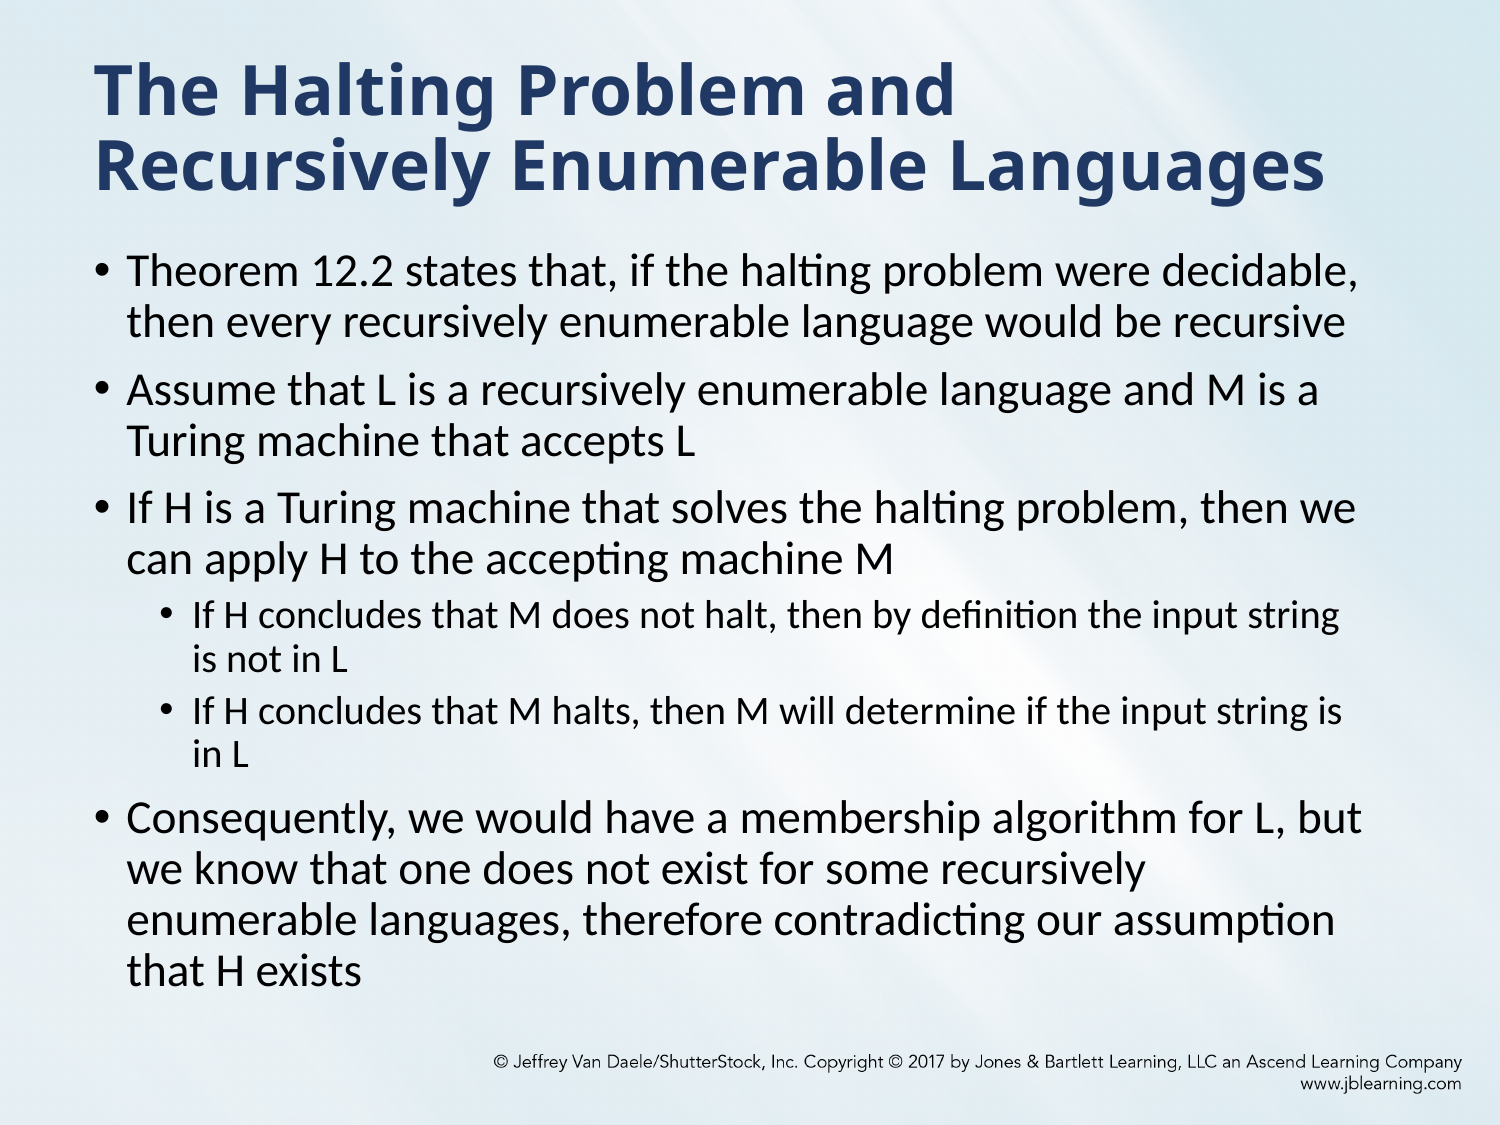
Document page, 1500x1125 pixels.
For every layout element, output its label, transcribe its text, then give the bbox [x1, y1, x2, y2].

picture [0, 0, 1500, 1125]
title The Halting Problem and Recursively Enumerable Languages [78, 45, 1389, 216]
list Theorem 12.2 states that, if the halting problem were decidable, then every recursively enumerable language would be recursive Assume that L is a recursively enumerable language and M is a Turing machine that accepts L If H is a Turing machine that solves the halting problem, then we can apply H to the accepting machine M If H concludes that M does not halt, then by definition the input string is not in L If H concludes that M halts, then M will determine if the input string is in L Consequently, we would have a membership algorithm for L, but we know that one does not exist for some recursively enumerable languages, therefore contradicting our assumption that H exists [78, 238, 1389, 1023]
